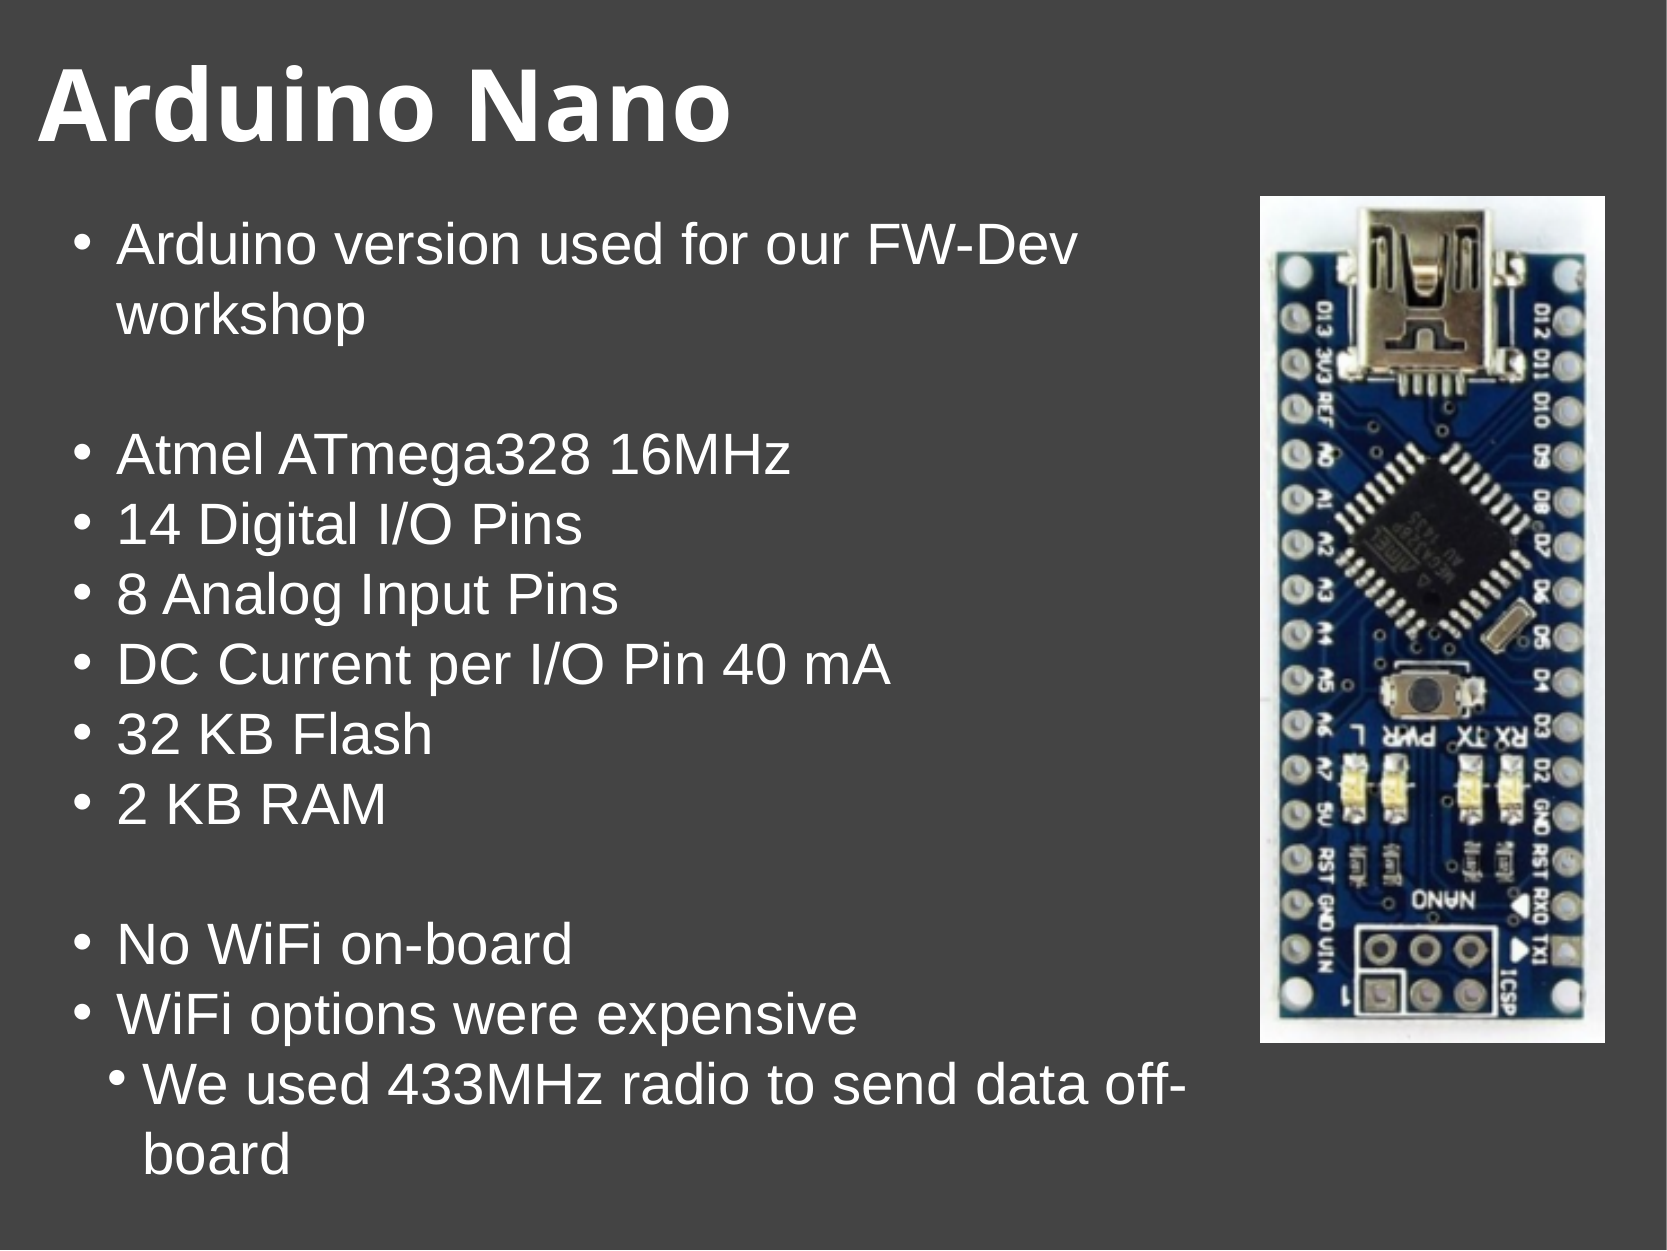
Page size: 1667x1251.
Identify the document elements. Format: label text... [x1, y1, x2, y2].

text_box [322, 1049, 1176, 1115]
text_box Arduino Nano [38, 50, 1624, 199]
picture [0, 0, 1667, 1250]
text_box Arduino version used for our FW-Dev workshop Atmel ATmega328 16MHz 14 Digital I/O Pins 8 Analog Input Pins DC Current per I/O Pin 40 mA 32 KB Flash 2 KB RAM No WiFi on-board WiFi options were expensive We used 433MHz radio to send data off-board [56, 198, 1225, 1187]
